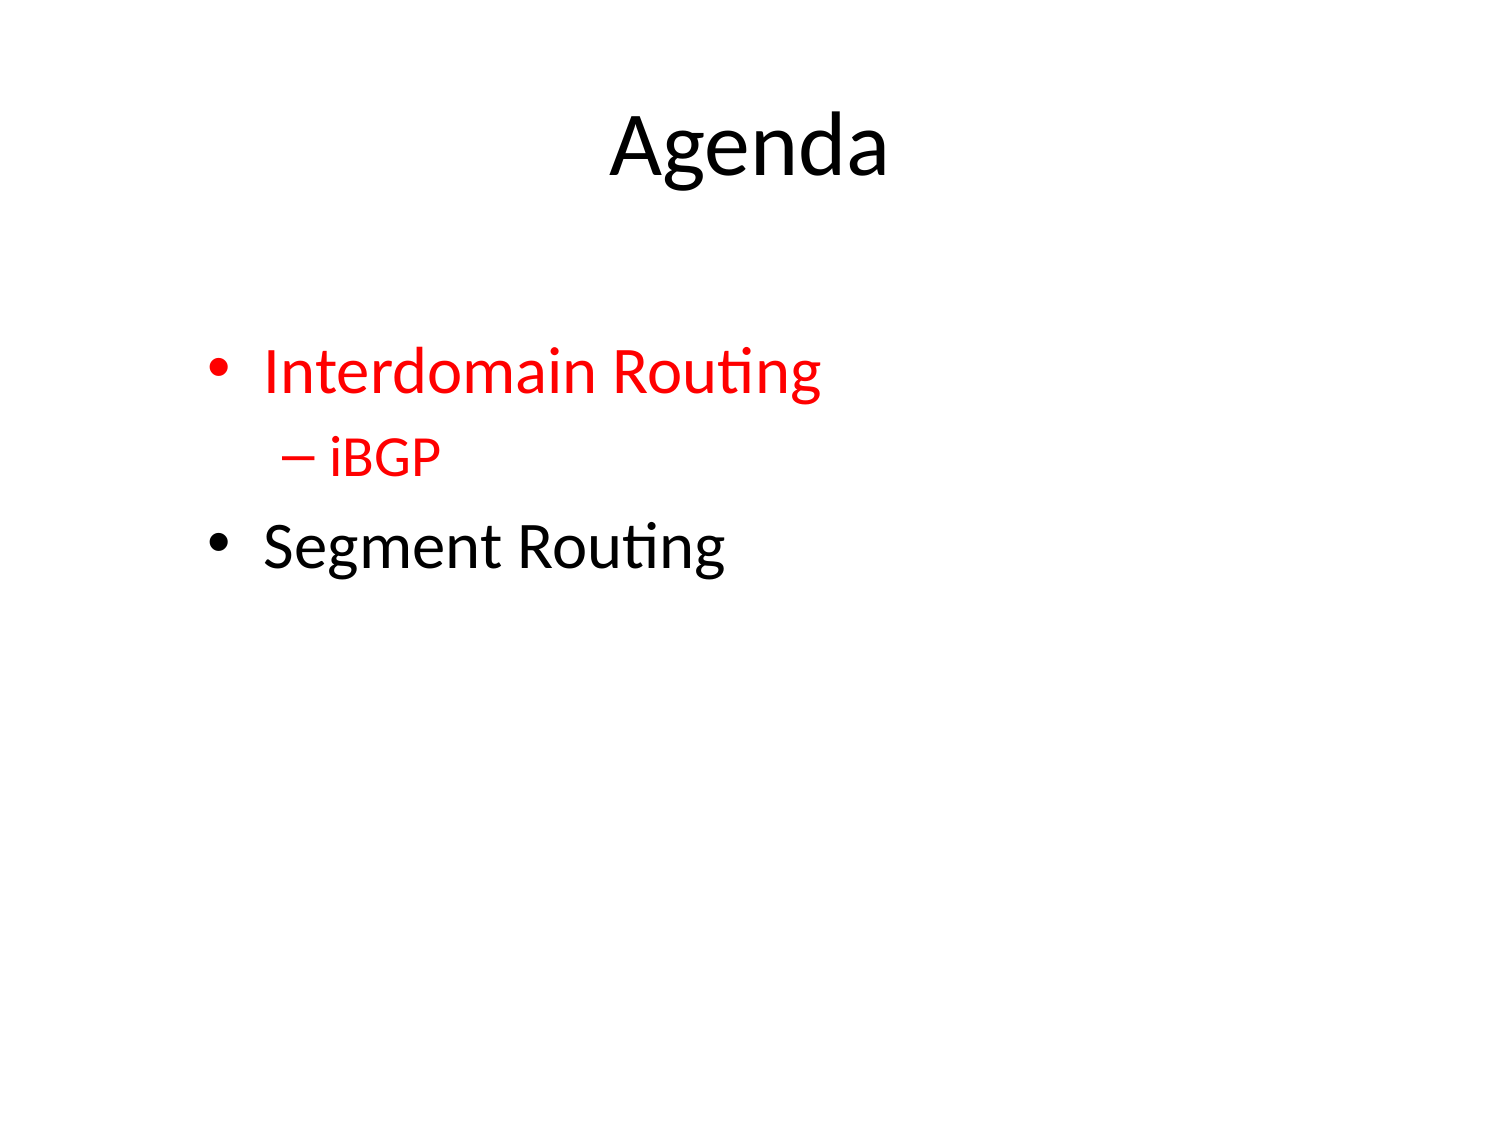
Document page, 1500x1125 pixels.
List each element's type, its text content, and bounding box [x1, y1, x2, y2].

list Interdomain Routing iBGP Segment Routing [146, 319, 1389, 1112]
title Agenda [75, 45, 1425, 233]
